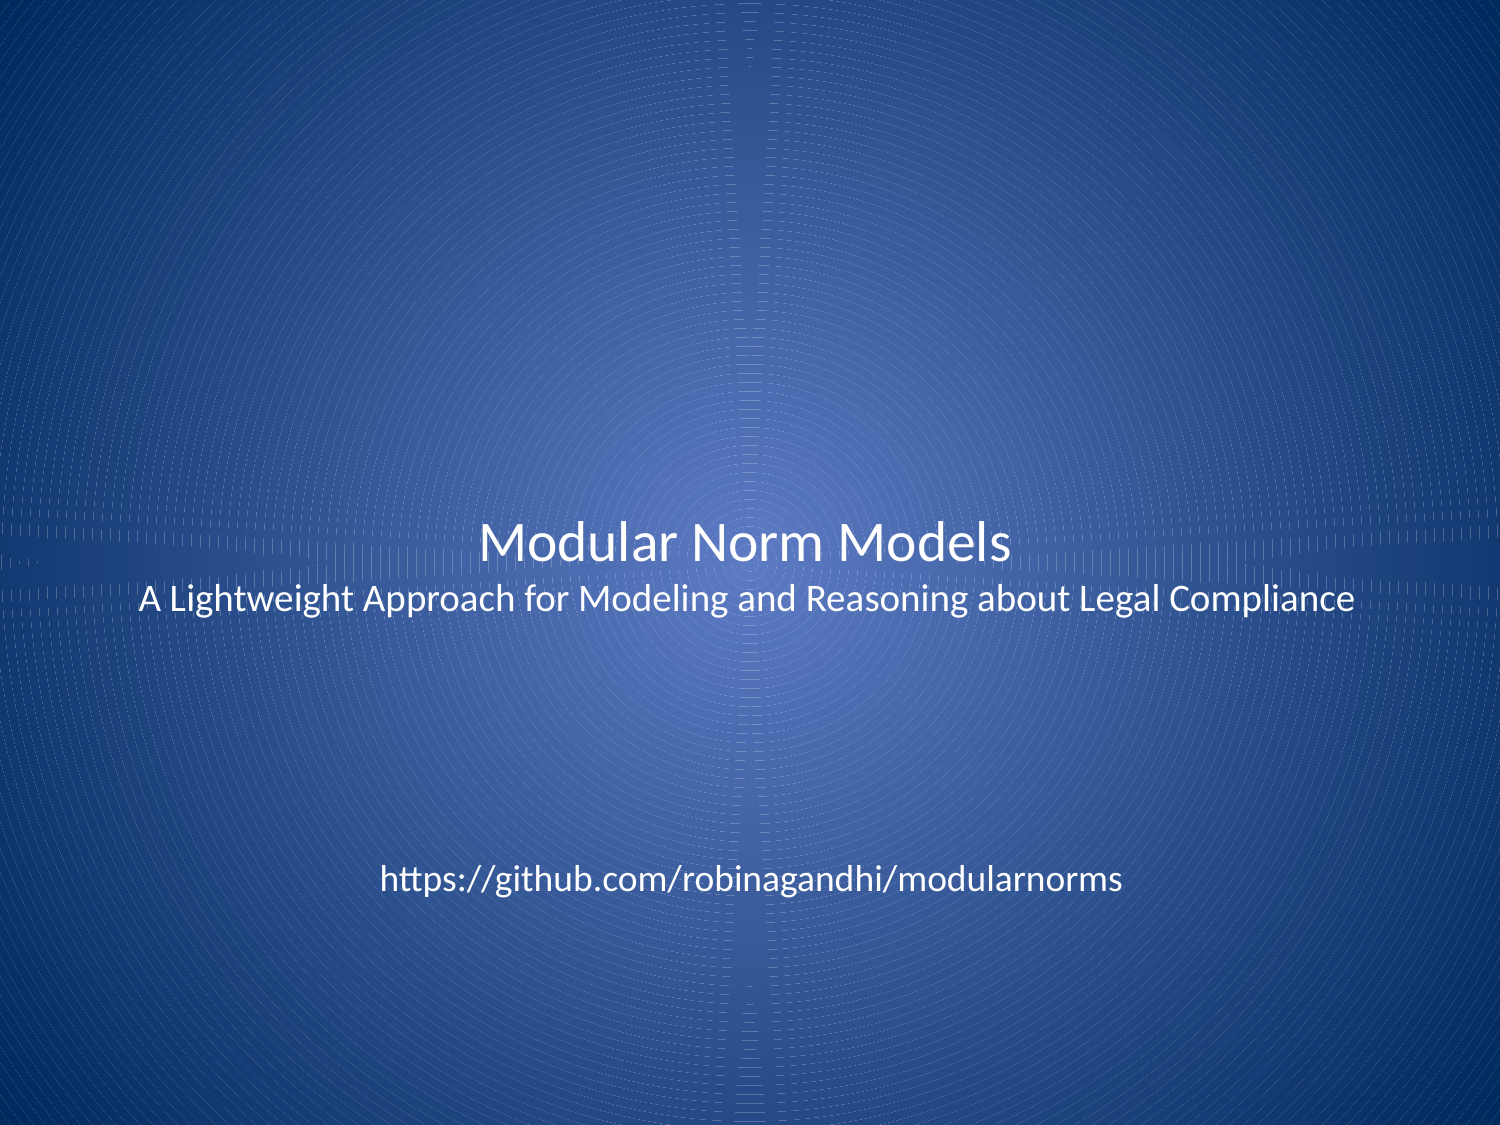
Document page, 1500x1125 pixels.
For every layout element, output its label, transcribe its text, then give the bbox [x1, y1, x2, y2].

text_box https://github.com/robinagandhi/modularnorms [245, 846, 1258, 907]
title Modular Norm Models A Lightweight Approach for Modeling and Reasoning about Legal Compliance [114, 469, 1390, 711]
